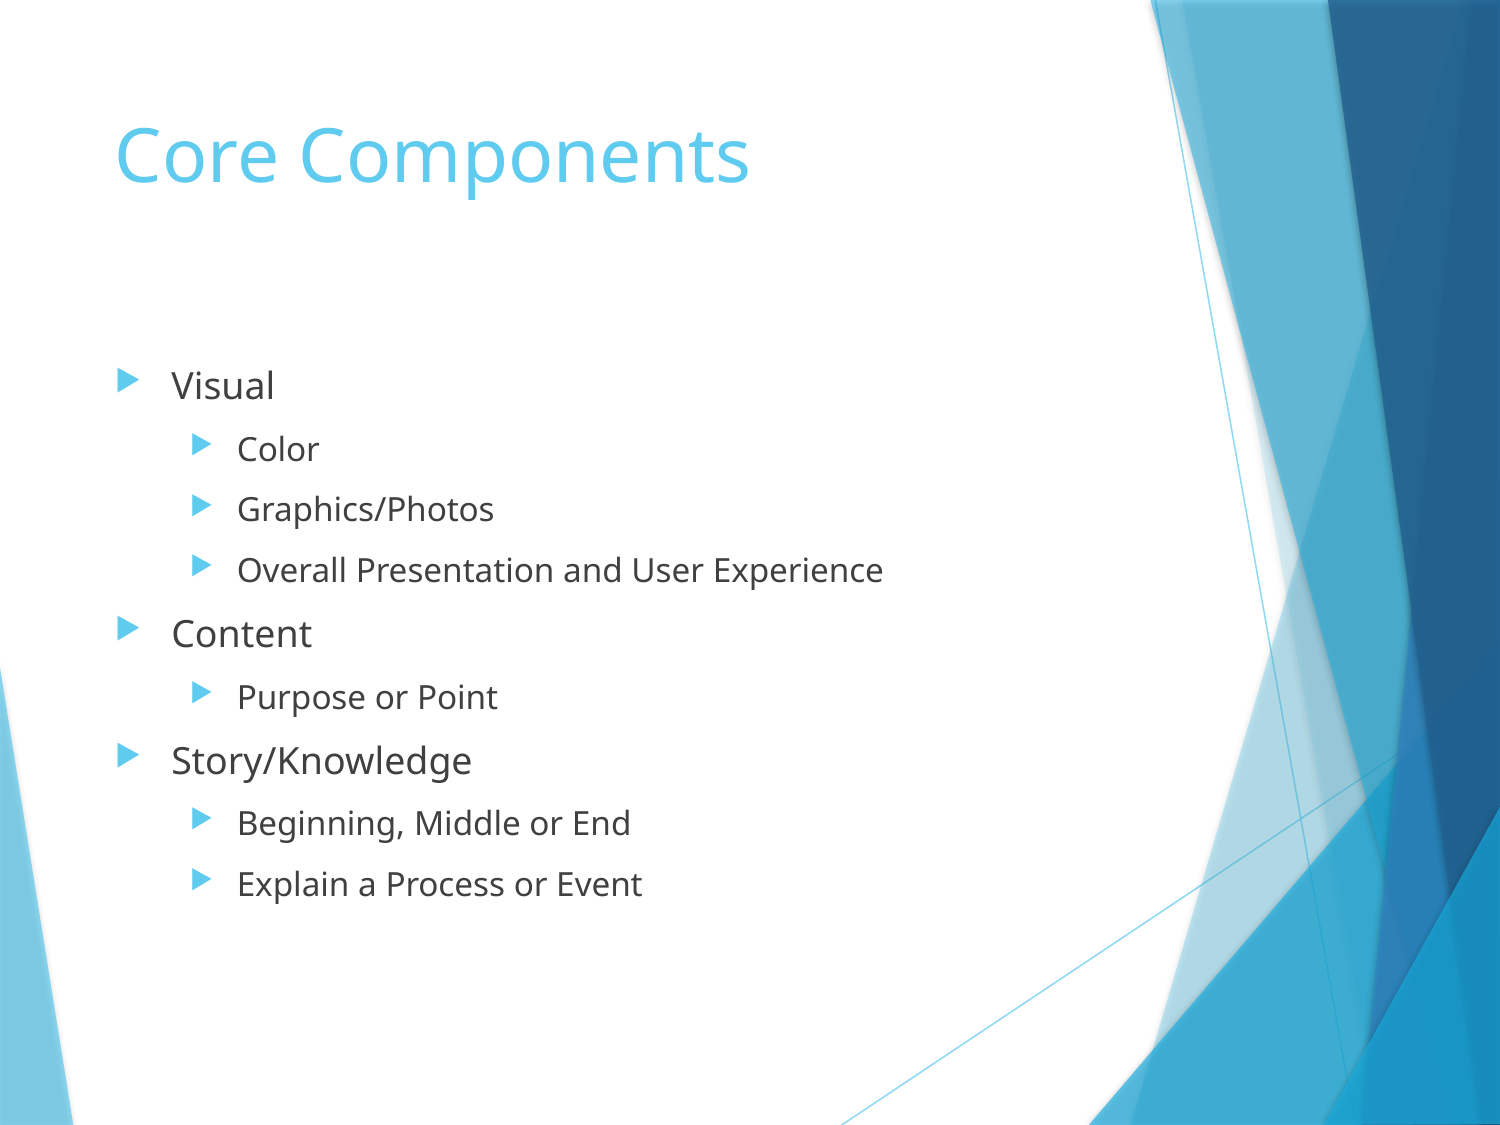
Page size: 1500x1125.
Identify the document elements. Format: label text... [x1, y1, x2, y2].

title Core Components [99, 99, 1142, 317]
list Visual Color Graphics/Photos Overall Presentation and User Experience Content Purpose or Point Story/Knowledge Beginning, Middle or End Explain a Process or Event [99, 354, 1142, 992]
